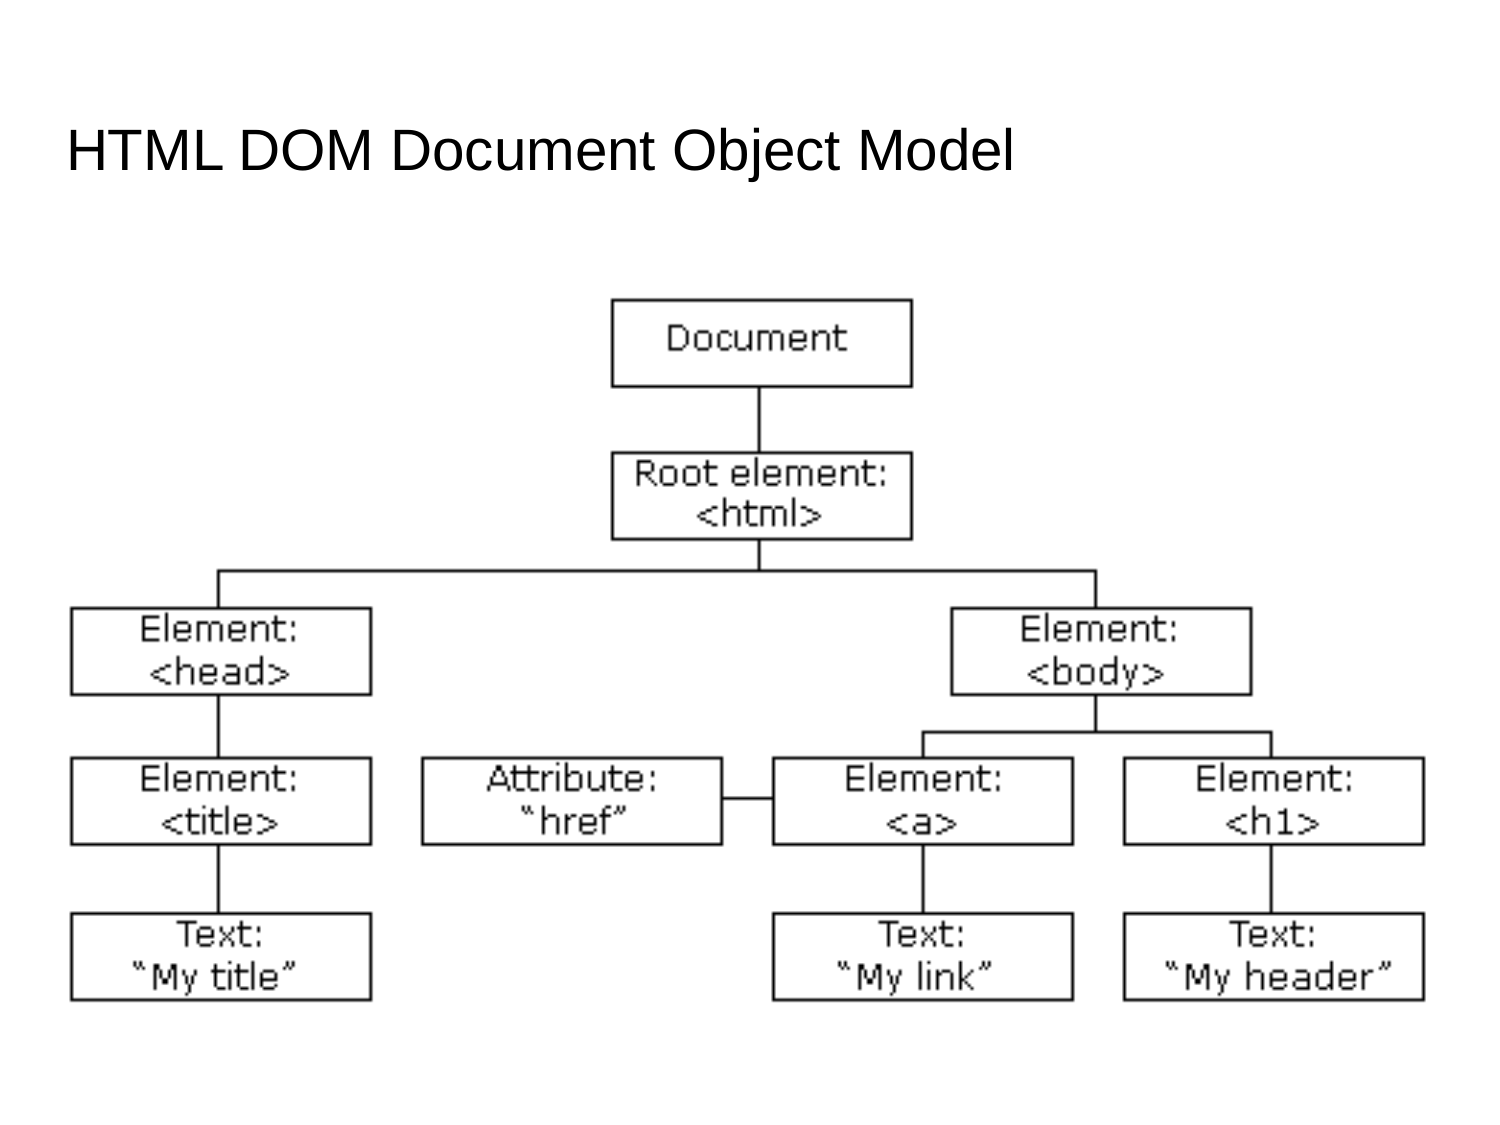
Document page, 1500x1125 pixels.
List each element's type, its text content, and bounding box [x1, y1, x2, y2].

title HTML DOM Document Object Model [51, 97, 1449, 223]
picture [50, 268, 1450, 1034]
